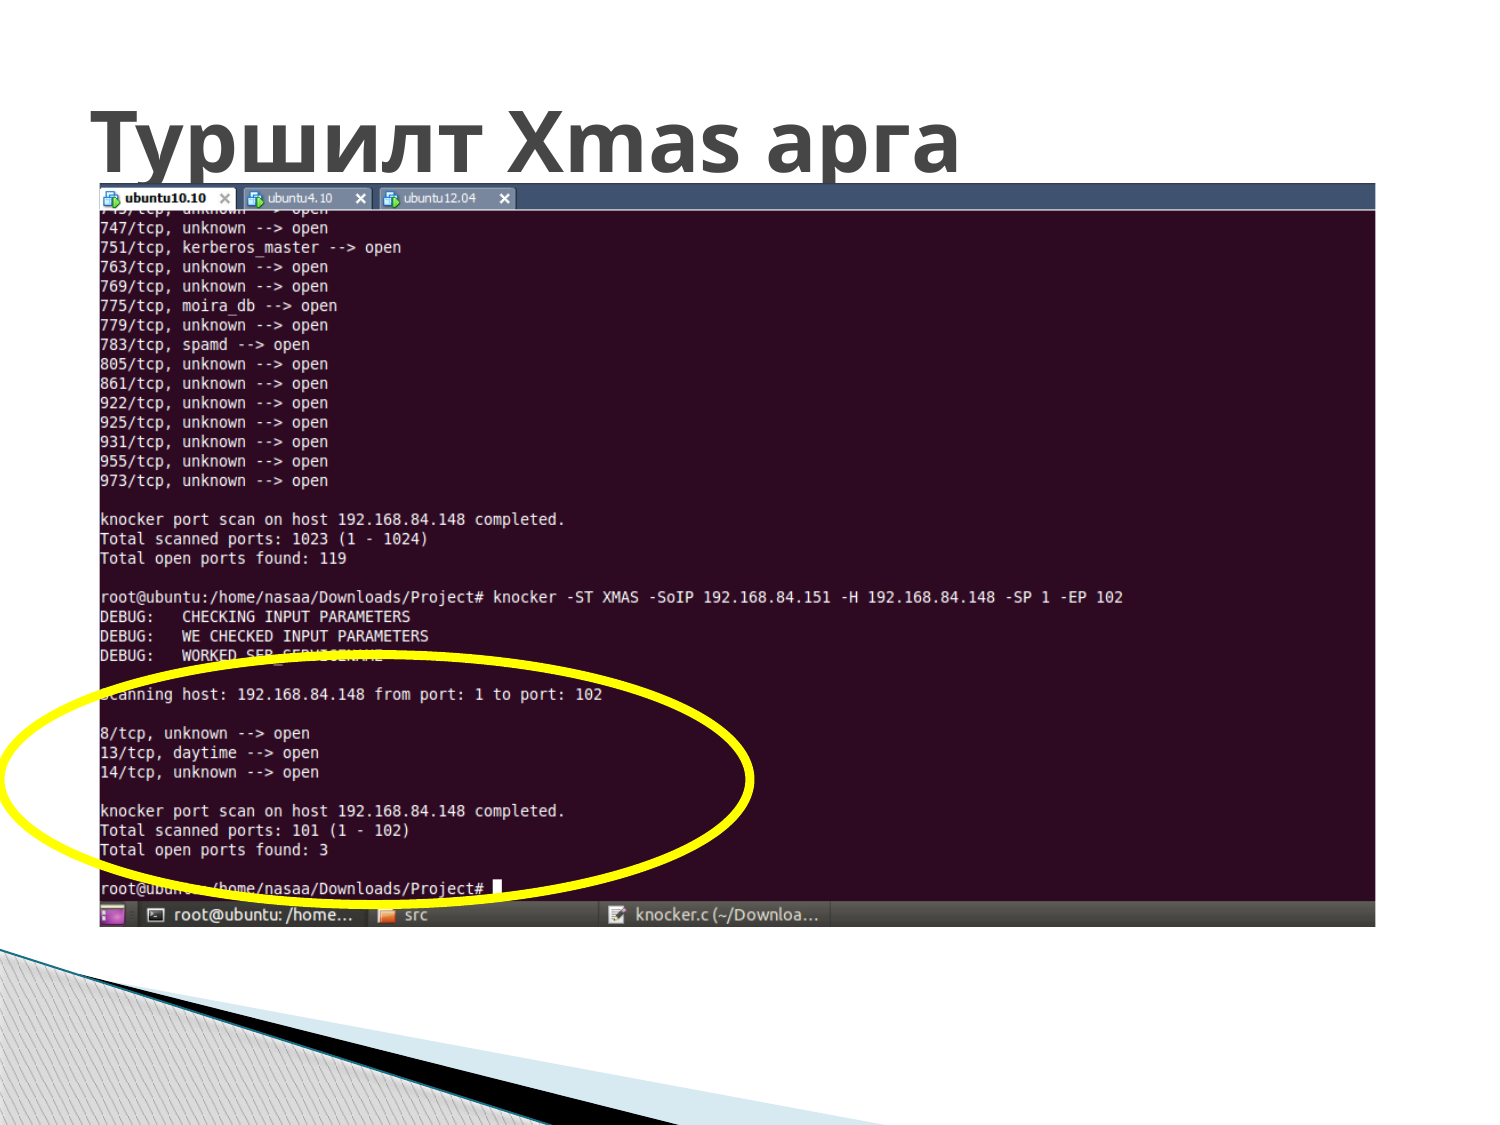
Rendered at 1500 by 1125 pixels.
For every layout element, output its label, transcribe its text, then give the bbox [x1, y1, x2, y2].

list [99, 183, 1376, 927]
title Туршилт Xmas арга [75, 45, 1425, 233]
text_box [0, 692, 93, 867]
